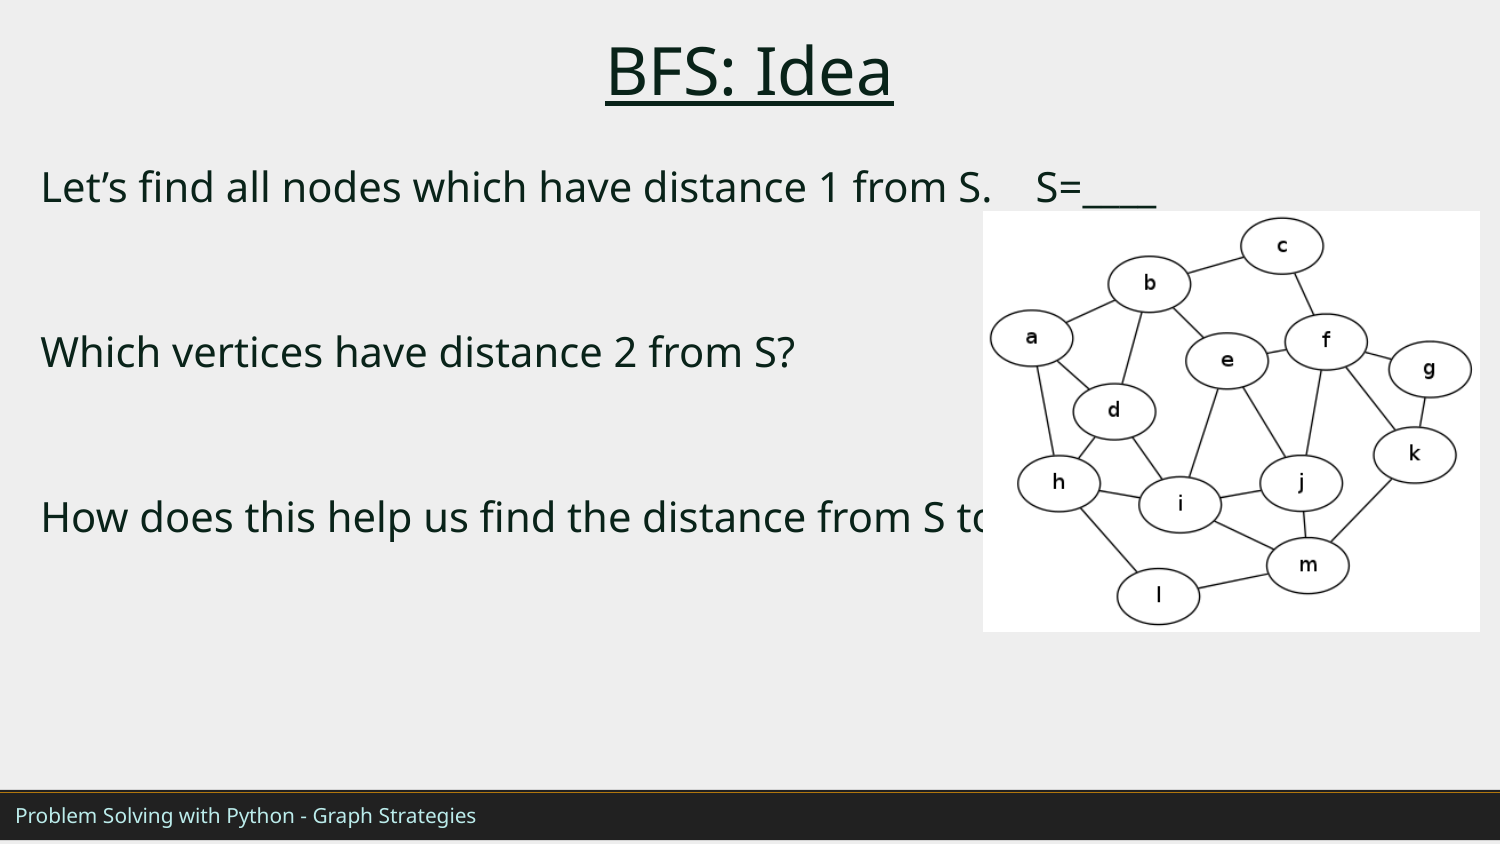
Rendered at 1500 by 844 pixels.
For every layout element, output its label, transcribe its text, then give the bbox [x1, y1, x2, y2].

title BFS: Idea [0, 0, 1500, 139]
list Let’s find all nodes which have distance 1 from S. S=____ Which vertices have distance 2 from S? How does this help us find the distance from S to T? [25, 138, 1480, 765]
picture [982, 211, 1480, 633]
